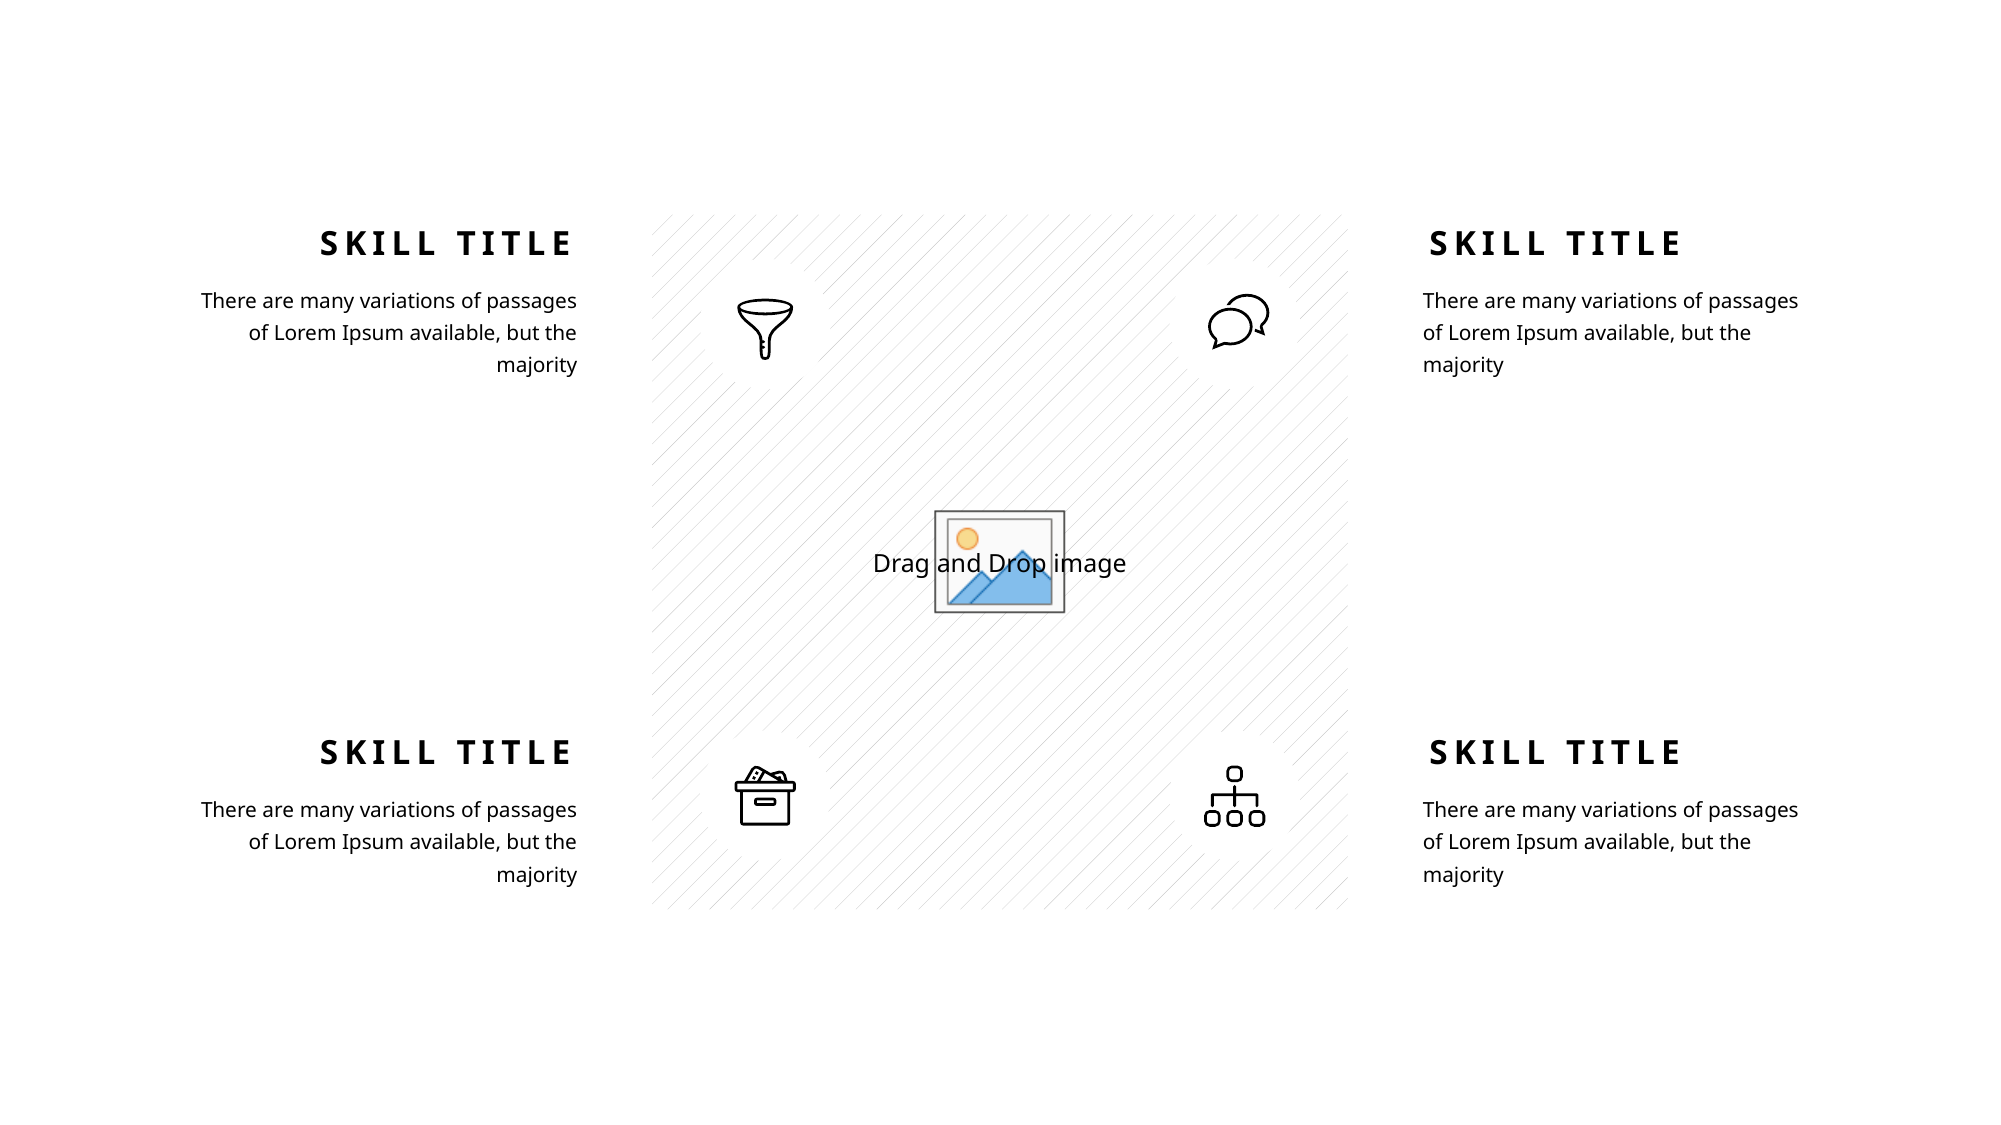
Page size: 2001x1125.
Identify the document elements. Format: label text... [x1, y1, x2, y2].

text_box SKILL TITLE [1429, 723, 1681, 779]
text_box SKILL TITLE [1429, 214, 1681, 270]
text_box There are many variations of passages of Lorem Ipsum available, but the majority [1422, 272, 1802, 385]
text_box There are many variations of passages of Lorem Ipsum available, but the majority [198, 781, 577, 894]
picture [652, 214, 1348, 910]
text_box There are many variations of passages of Lorem Ipsum available, but the majority [1422, 781, 1802, 894]
text_box There are many variations of passages of Lorem Ipsum available, but the majority [198, 272, 577, 385]
text_box SKILL TITLE [319, 723, 571, 779]
text_box SKILL TITLE [319, 214, 571, 270]
